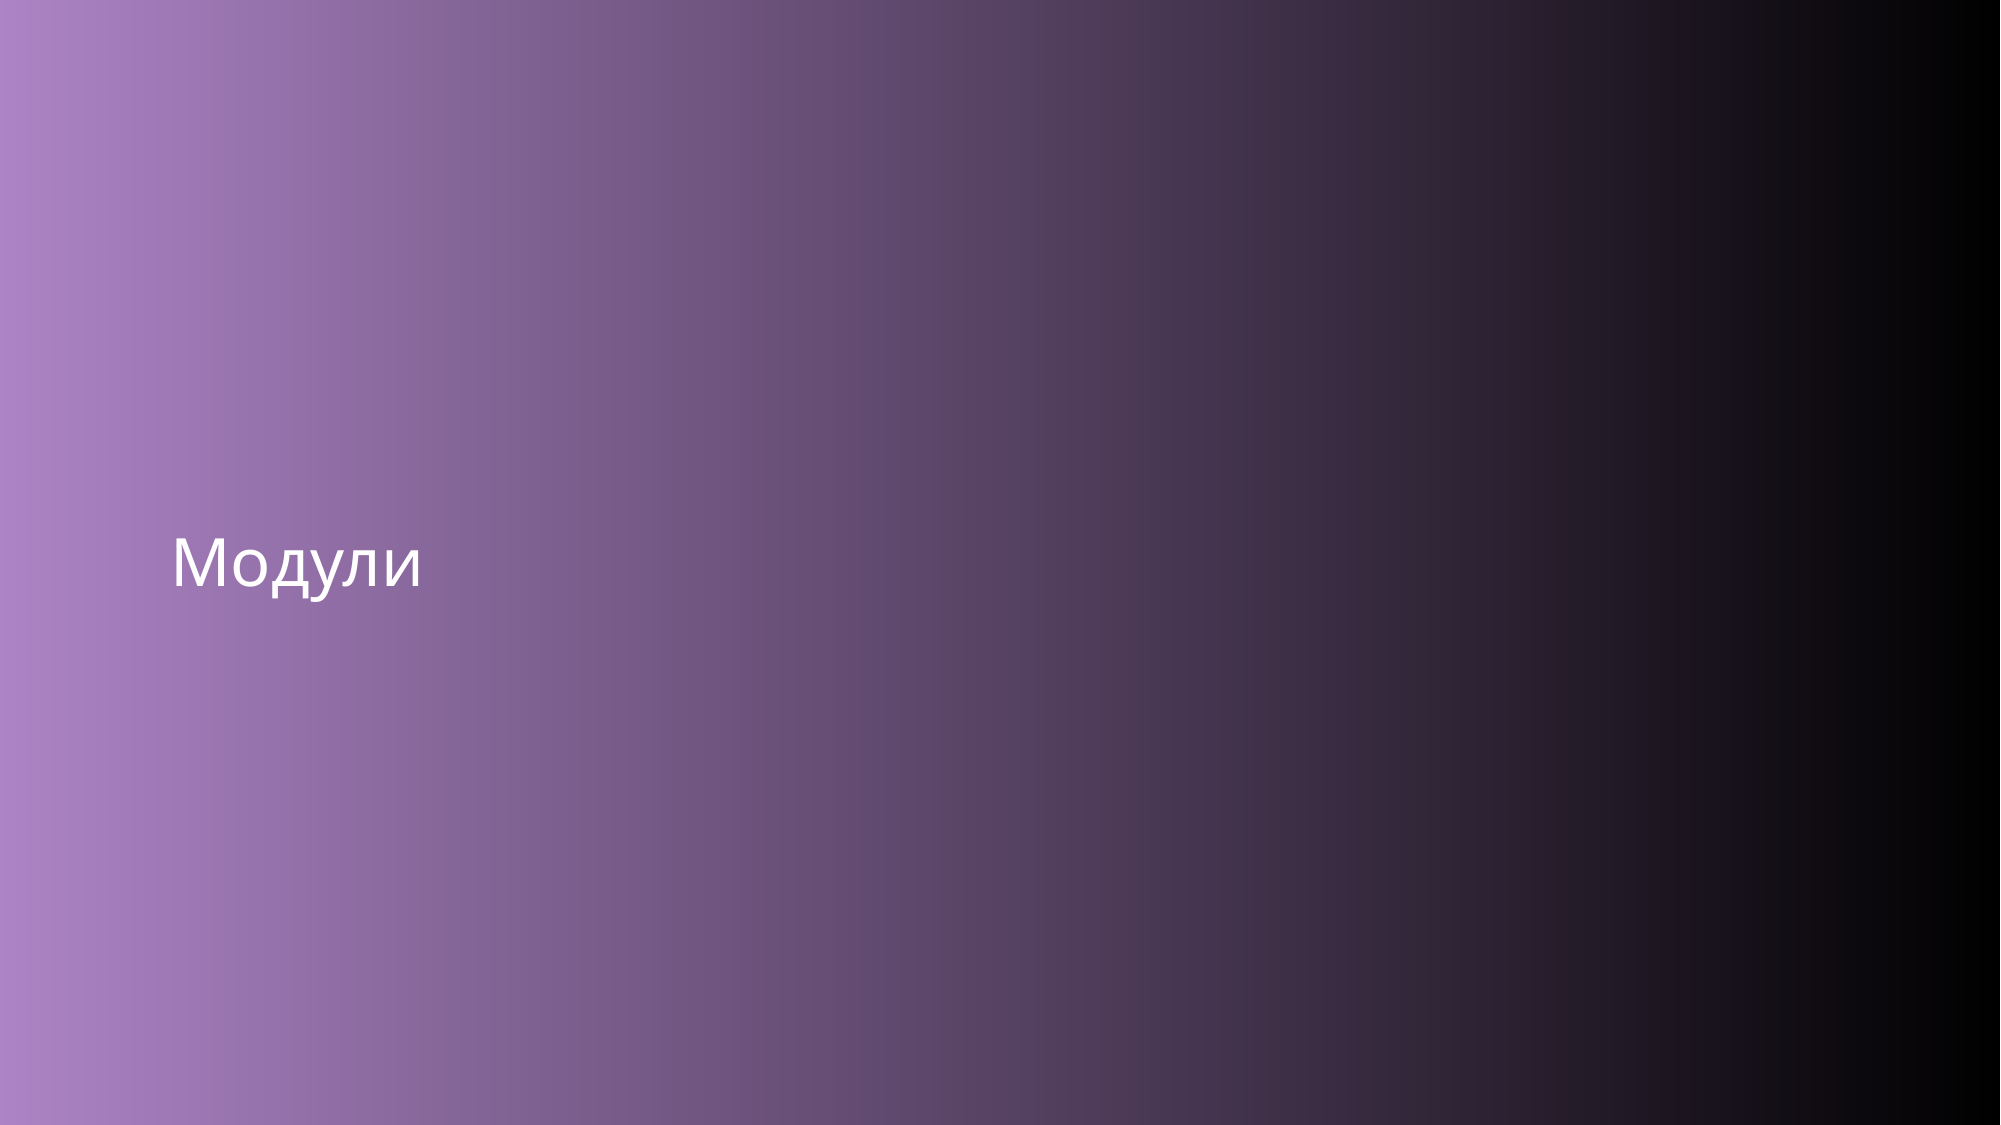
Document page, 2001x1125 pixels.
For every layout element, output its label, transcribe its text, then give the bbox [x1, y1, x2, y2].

title Модули [170, 435, 1391, 690]
